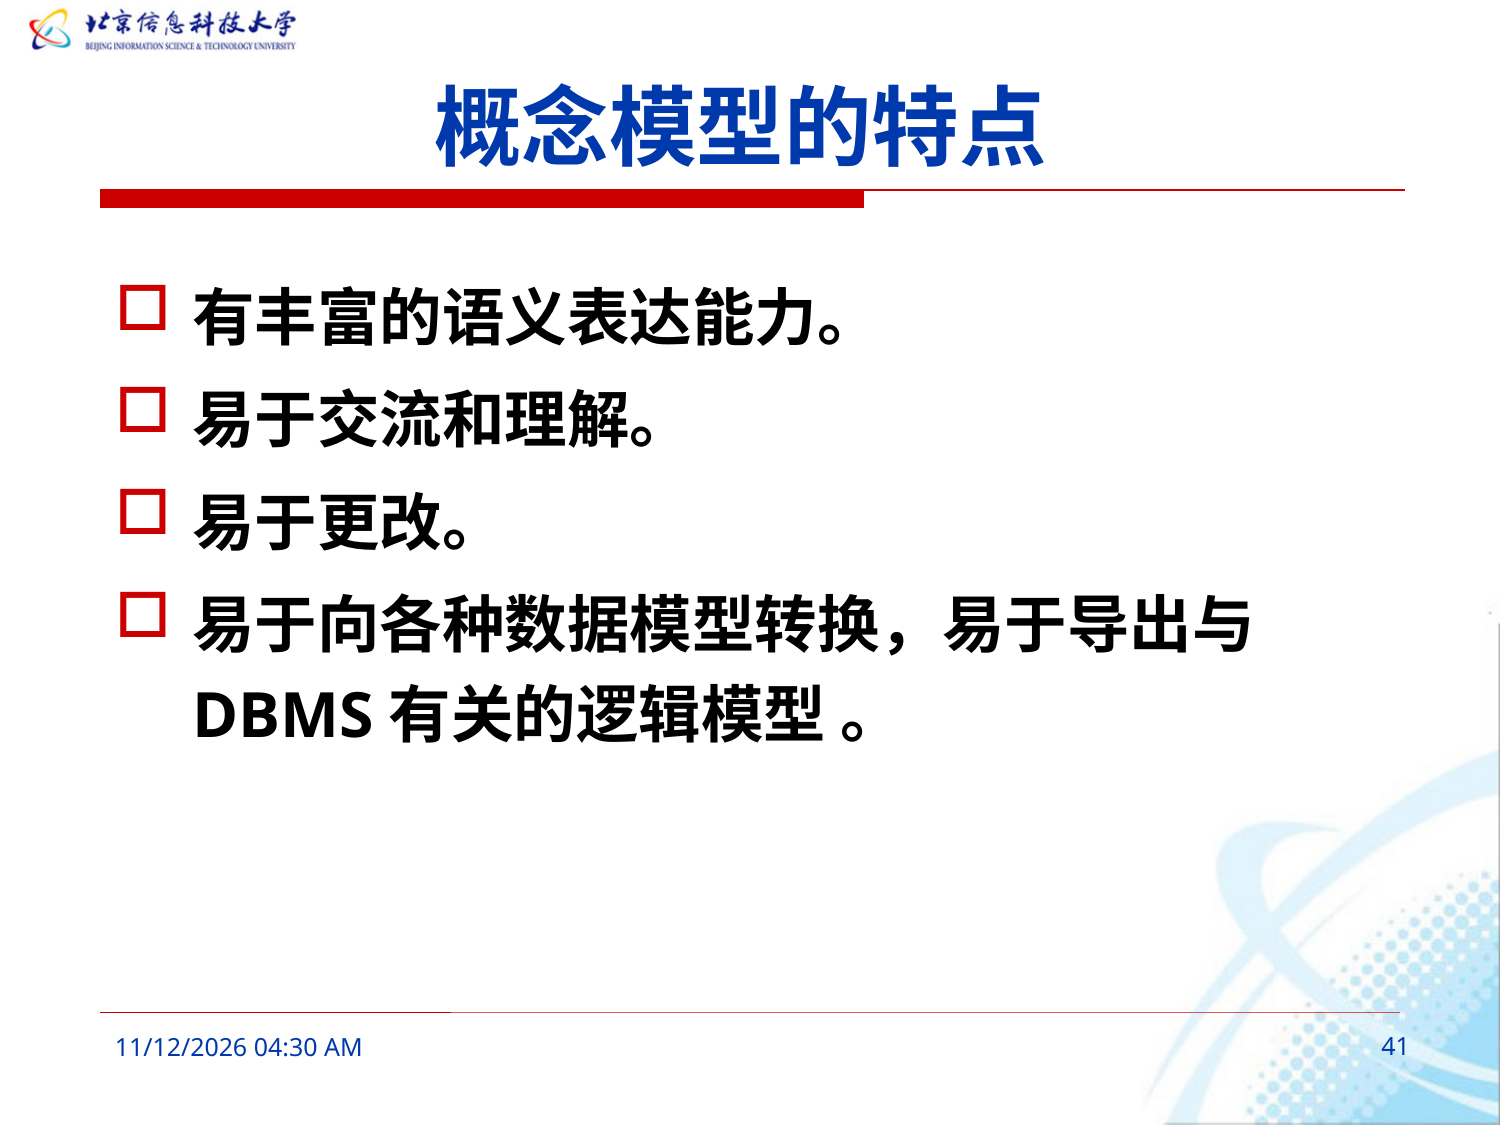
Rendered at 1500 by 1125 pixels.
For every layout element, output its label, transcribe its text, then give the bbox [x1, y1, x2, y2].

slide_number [99, 1024, 432, 1103]
title 概念模型的特点 [93, 49, 1407, 185]
list 有丰富的语义表达能力。 易于交流和理解。 易于更改。 易于向各种数据模型转换，易于导出与DBMS有关的逻辑模型 。 [100, 255, 1424, 1038]
picture [0, 0, 1500, 1125]
